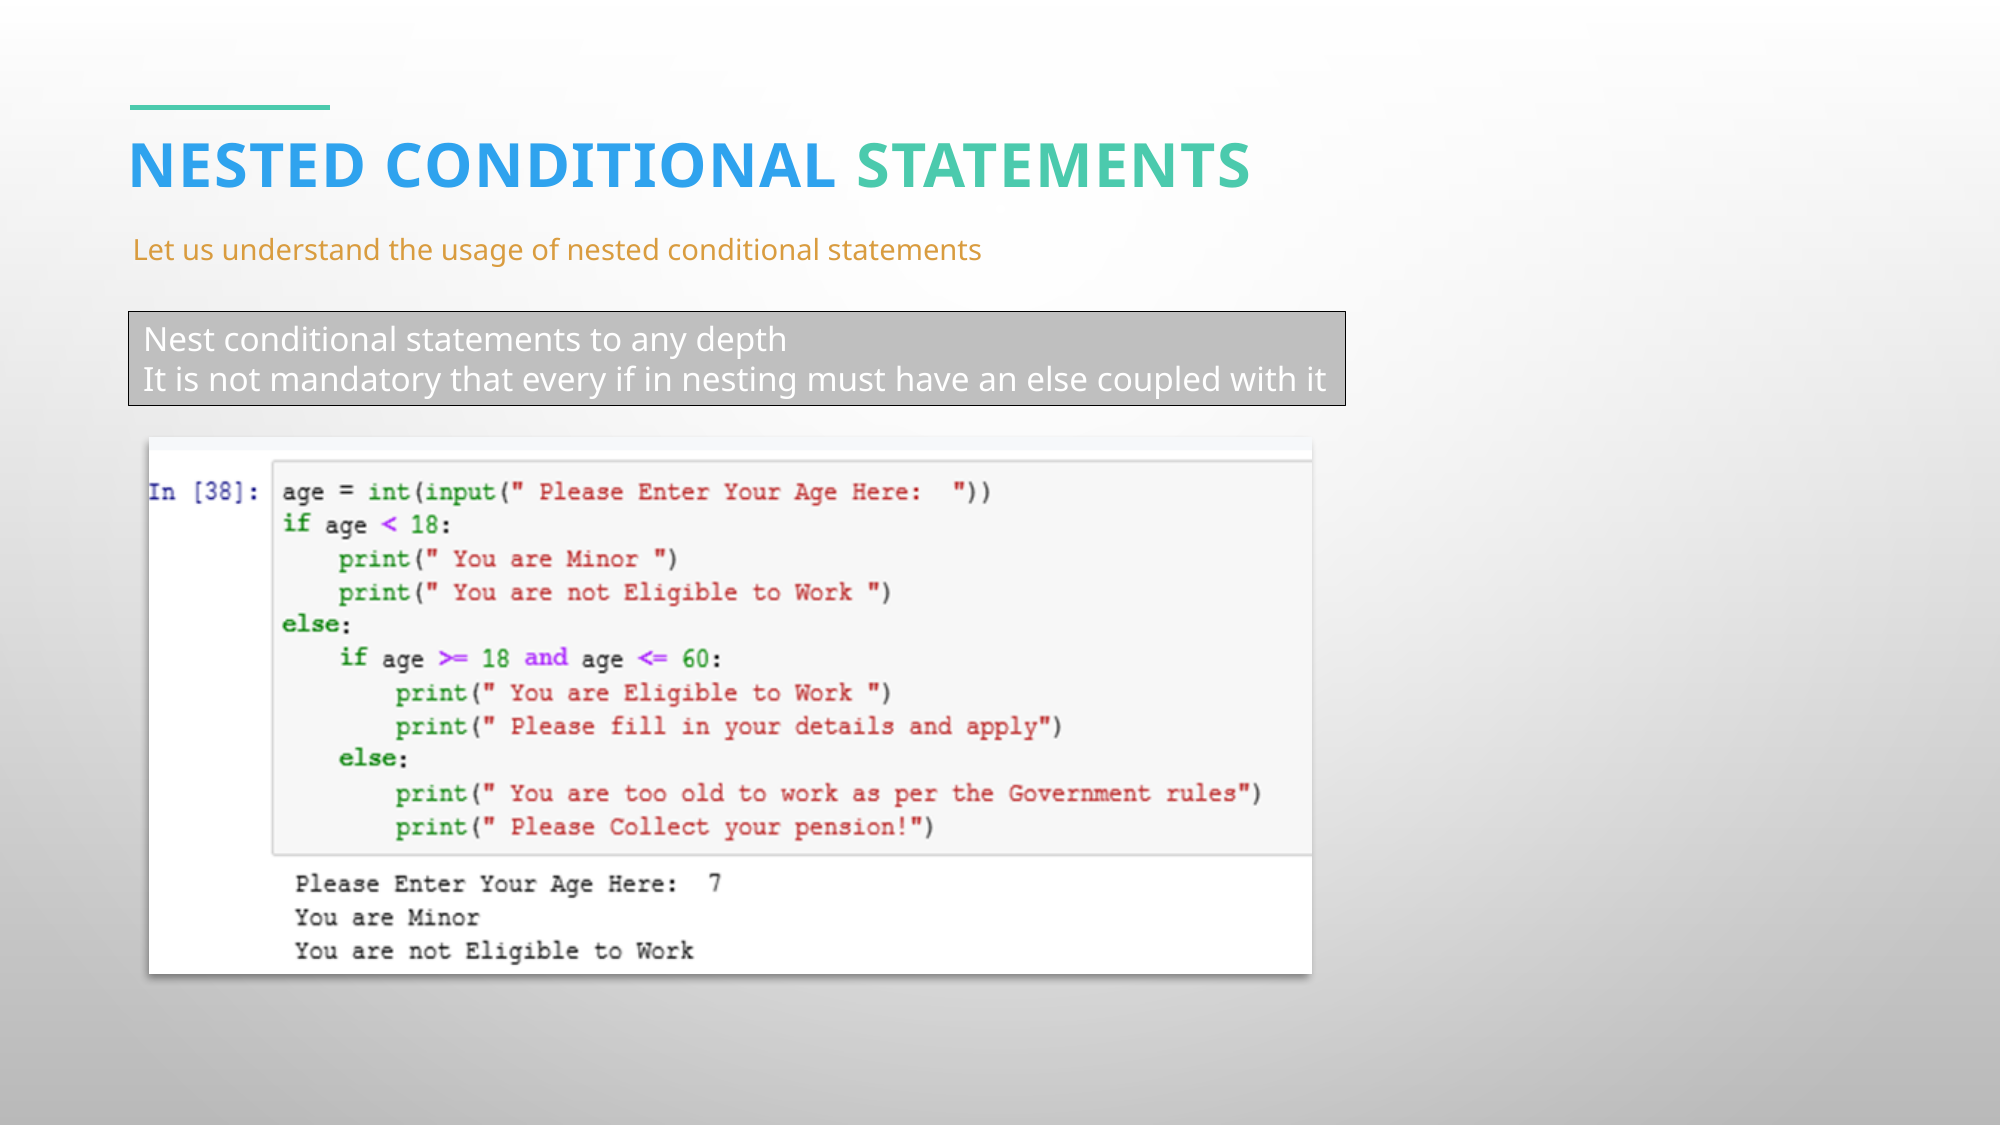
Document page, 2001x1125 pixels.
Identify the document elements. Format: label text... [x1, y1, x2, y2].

text_box Nest conditional statements to any depth It is not mandatory that every if in nesting must have an else coupled with it [128, 311, 1346, 406]
picture [0, 0, 2000, 1125]
list Nested conditional statements [127, 125, 1868, 210]
list Let us understand the usage of nested conditional statements [132, 233, 1872, 264]
